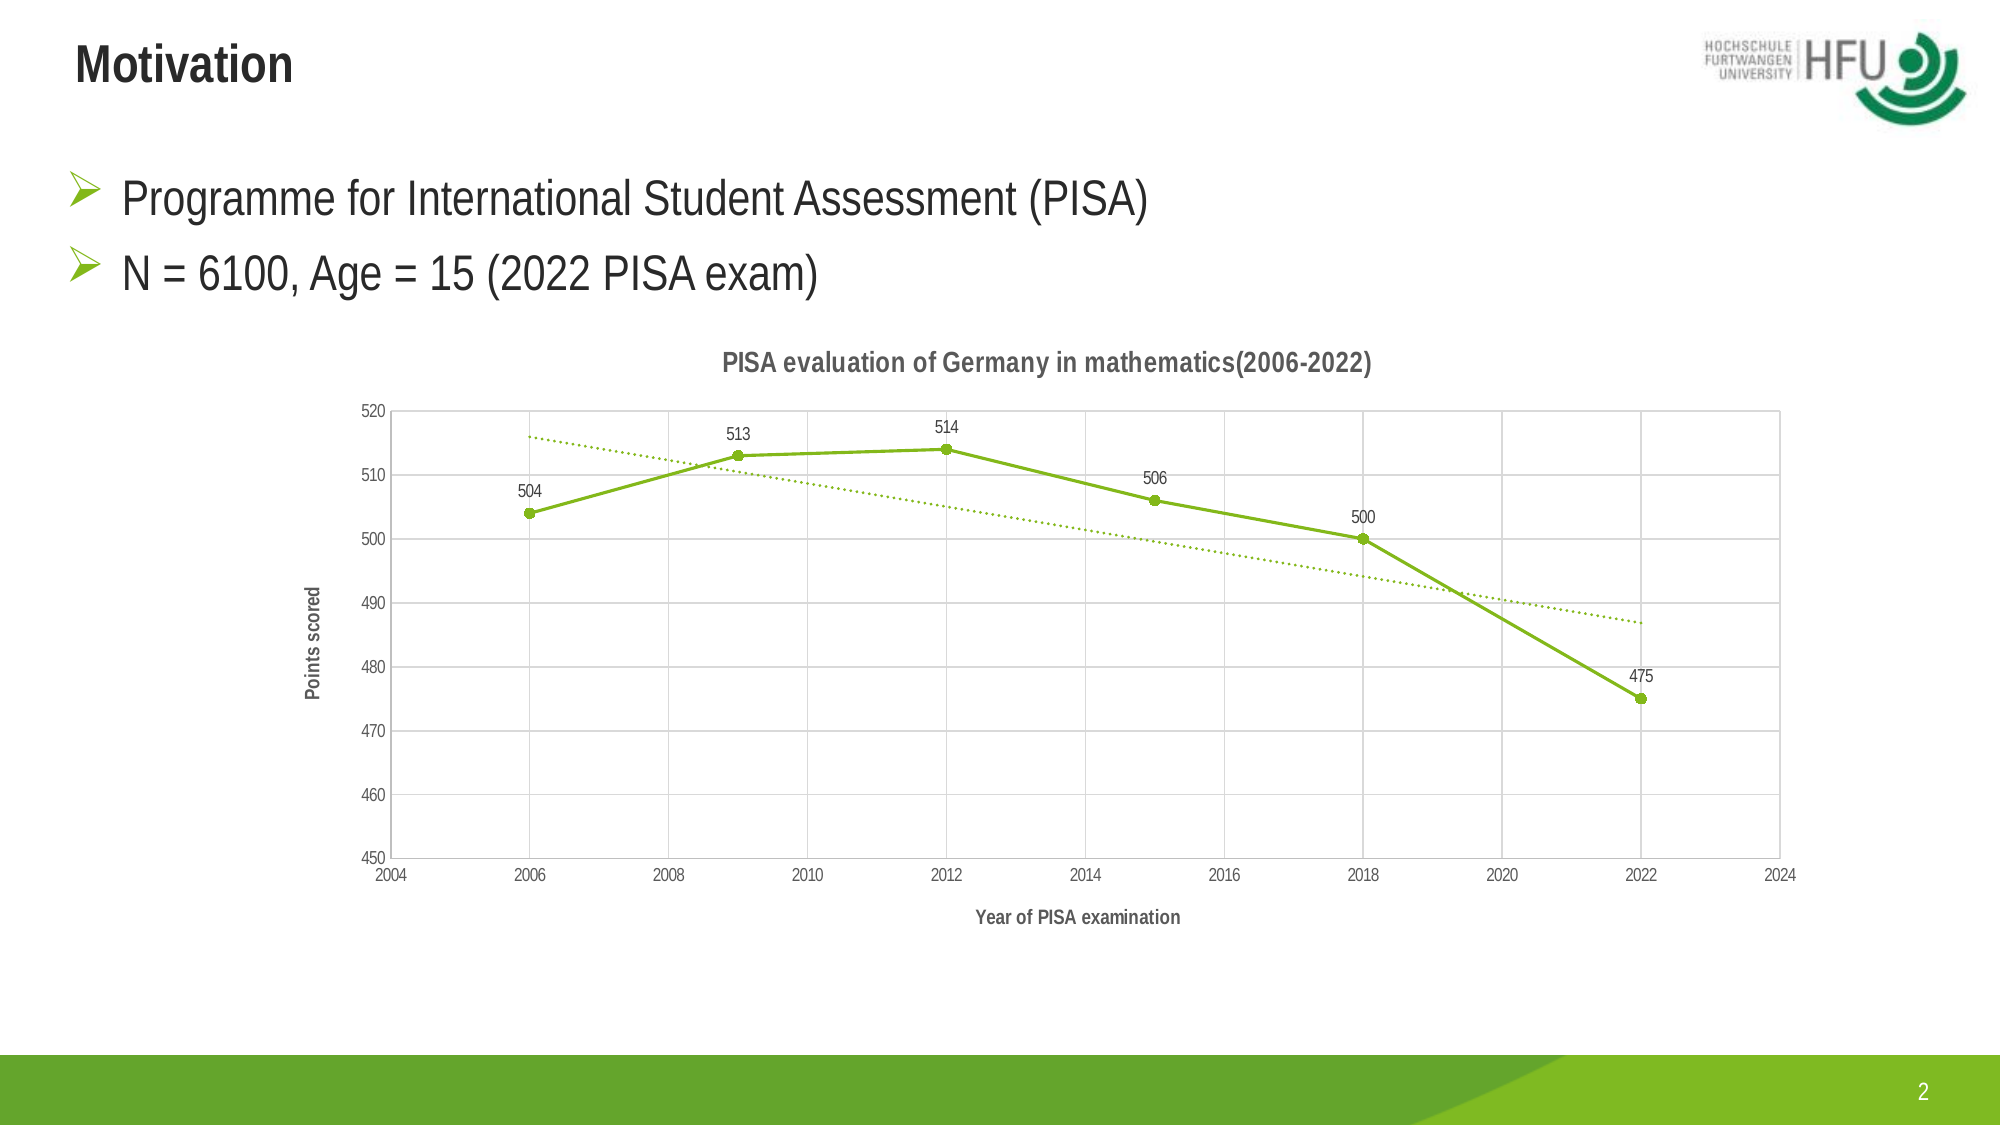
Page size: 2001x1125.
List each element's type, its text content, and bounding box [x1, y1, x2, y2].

list Programme for International Student Assessment (PISA) N = 6100, Age = 15 (2022 PISA exam) [50, 164, 1463, 386]
picture [1689, 19, 1981, 138]
slide_number 2 [1672, 1057, 1945, 1124]
chart [267, 314, 1827, 961]
title Motivation [60, 28, 1591, 102]
picture [0, 1055, 2000, 1125]
